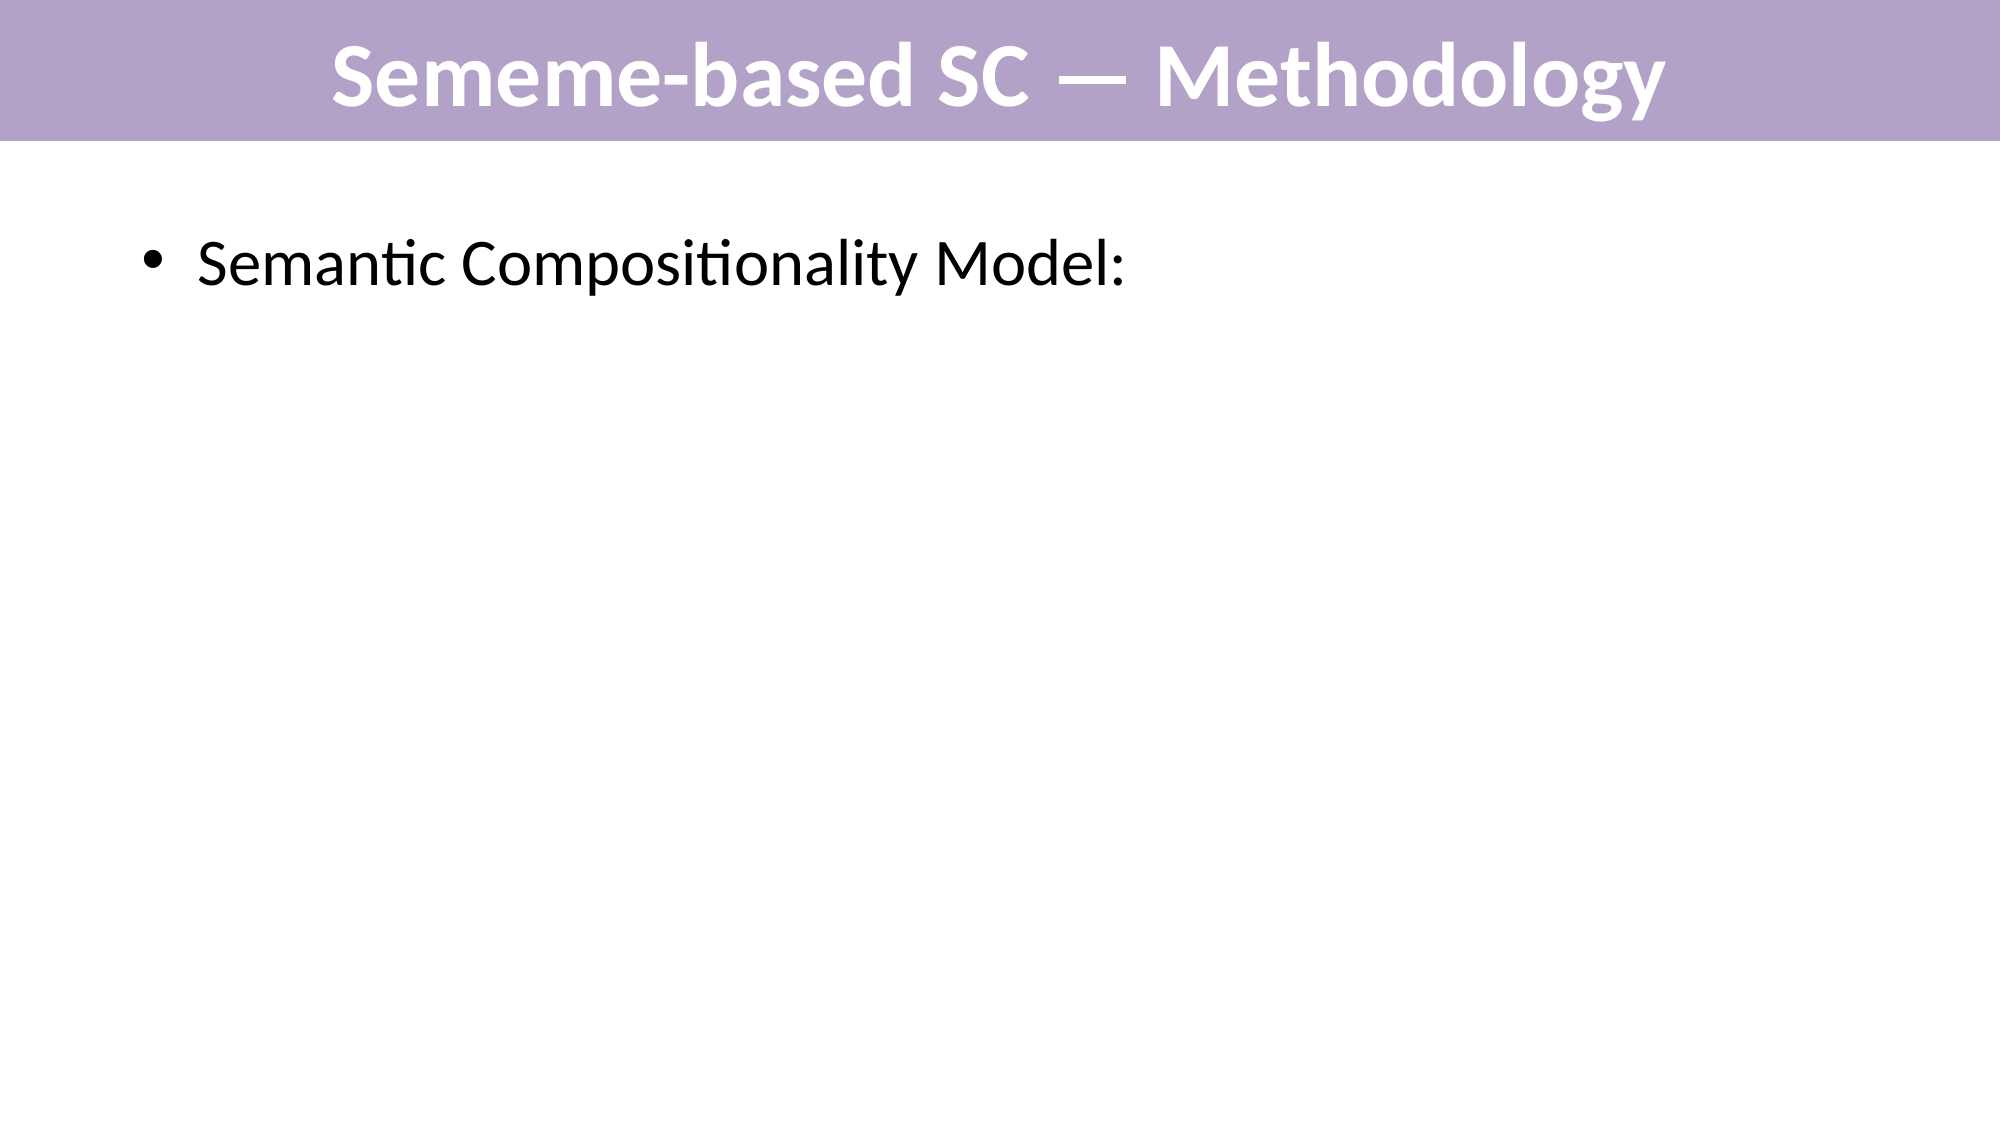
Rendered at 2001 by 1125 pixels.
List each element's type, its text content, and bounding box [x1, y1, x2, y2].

text_box Sememe-based SC — Methodology [0, 0, 2000, 141]
